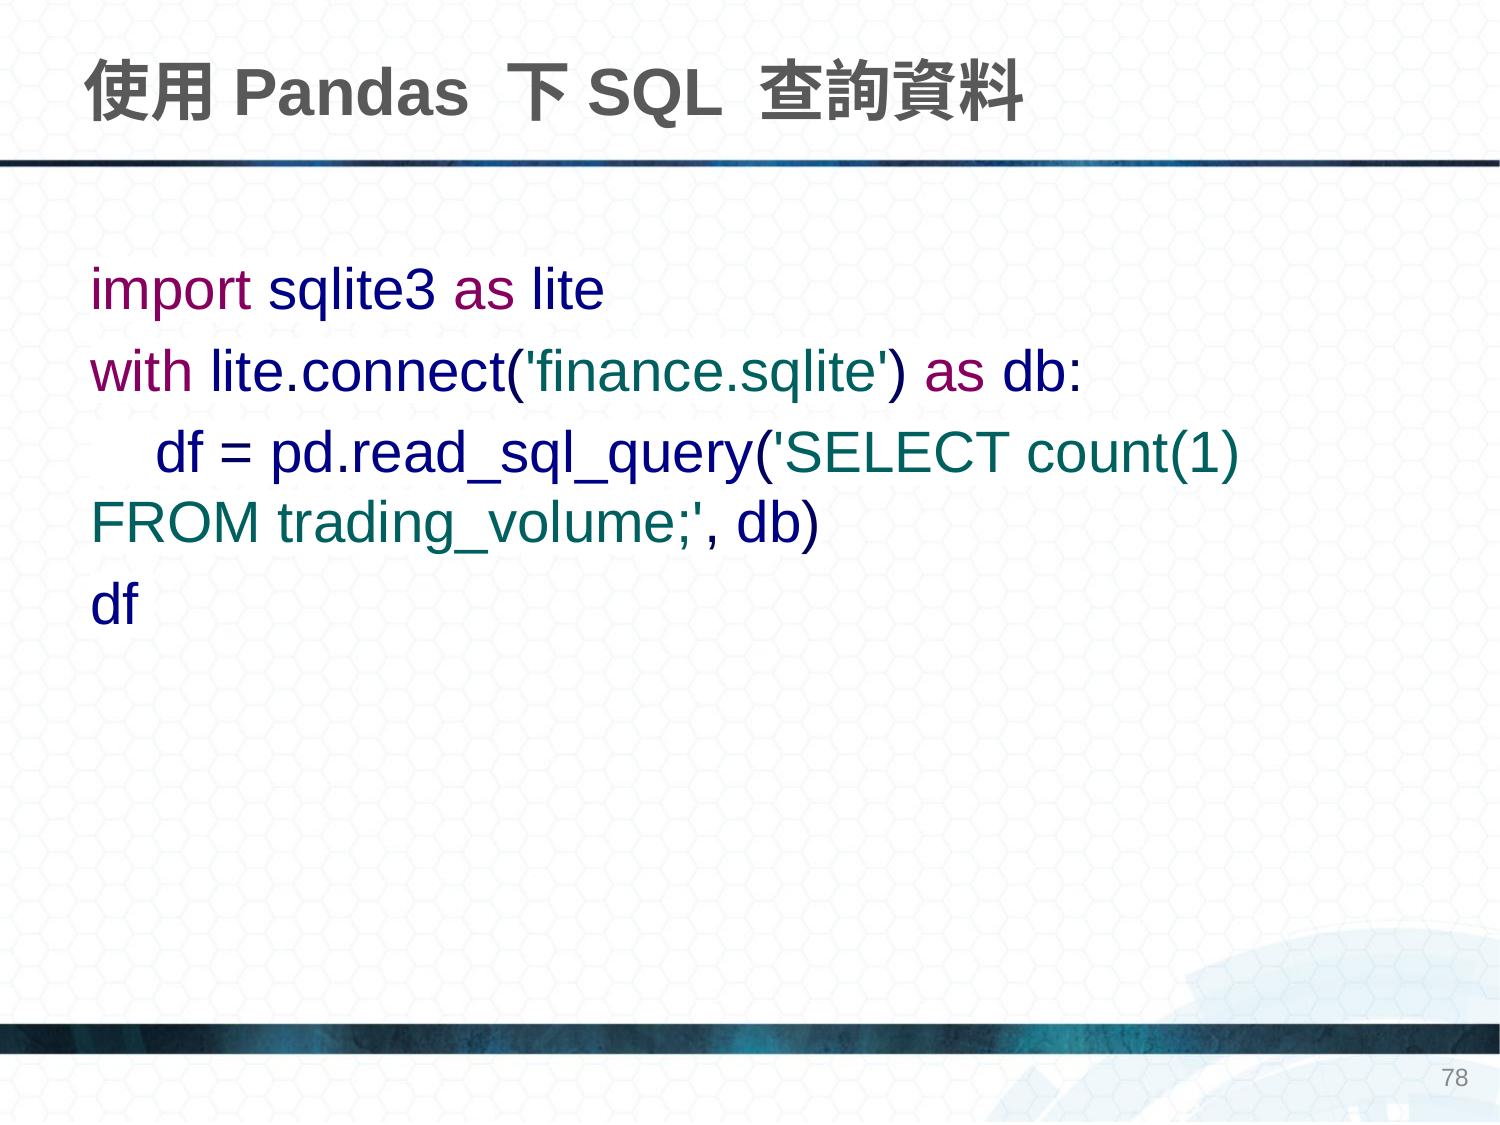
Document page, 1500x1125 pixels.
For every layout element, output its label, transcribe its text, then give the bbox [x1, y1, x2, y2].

title 使用Pandas 下SQL 查詢資料 [69, 42, 1419, 135]
slide_number 78 [1134, 1046, 1485, 1107]
picture [0, 0, 1500, 1122]
list import sqlite3 as lite with lite.connect('finance.sqlite') as db: df = pd.read_sql_query('SELECT count(1) FROM trading_volume;', db) df [75, 243, 1425, 1005]
